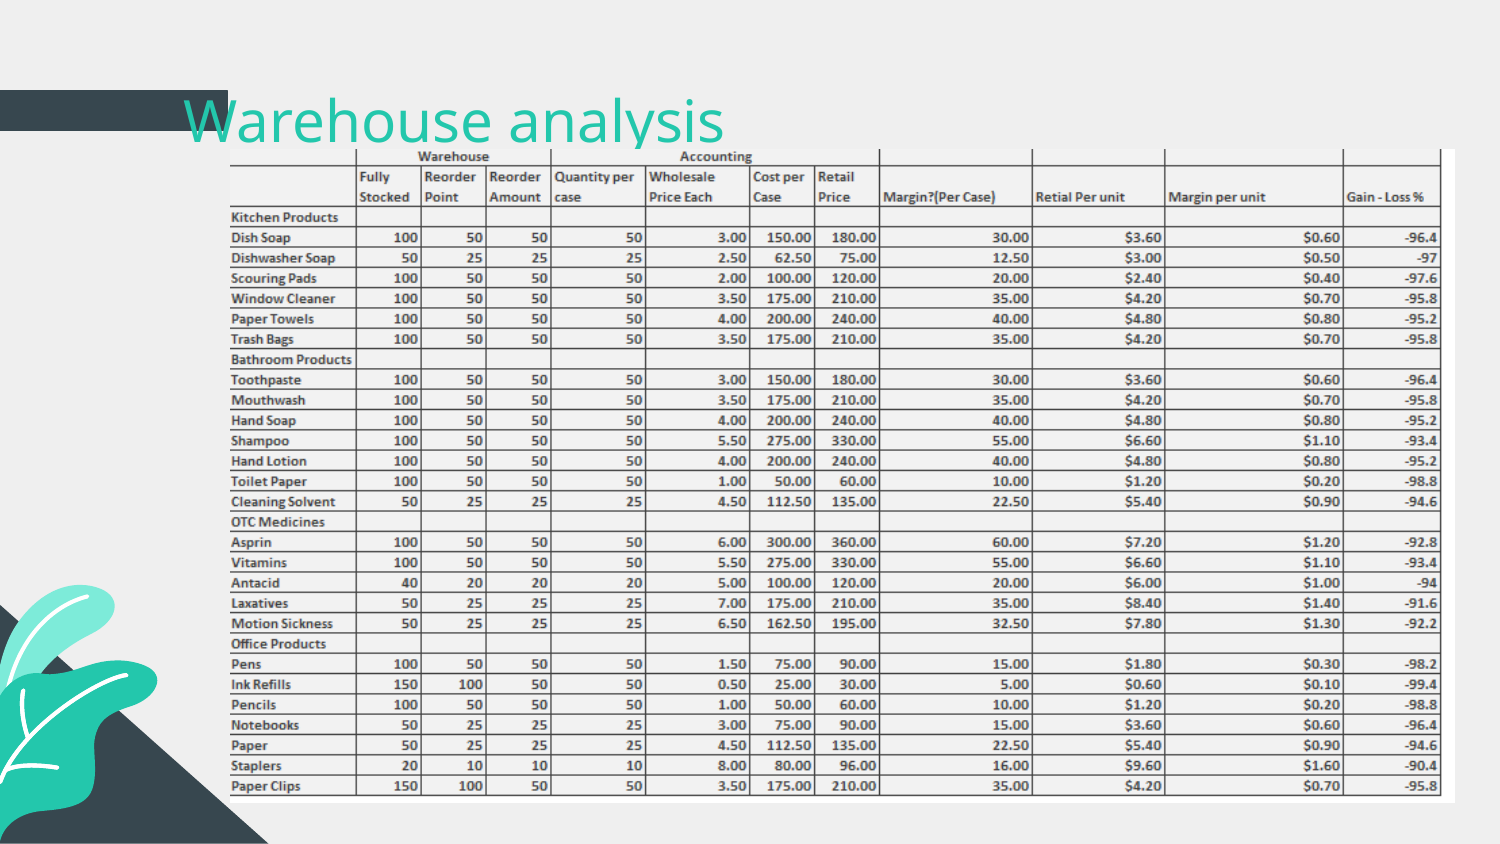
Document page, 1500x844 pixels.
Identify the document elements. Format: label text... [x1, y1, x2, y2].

picture [230, 149, 1455, 803]
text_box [0, 584, 170, 841]
title Warehouse analysis [168, 58, 1361, 142]
